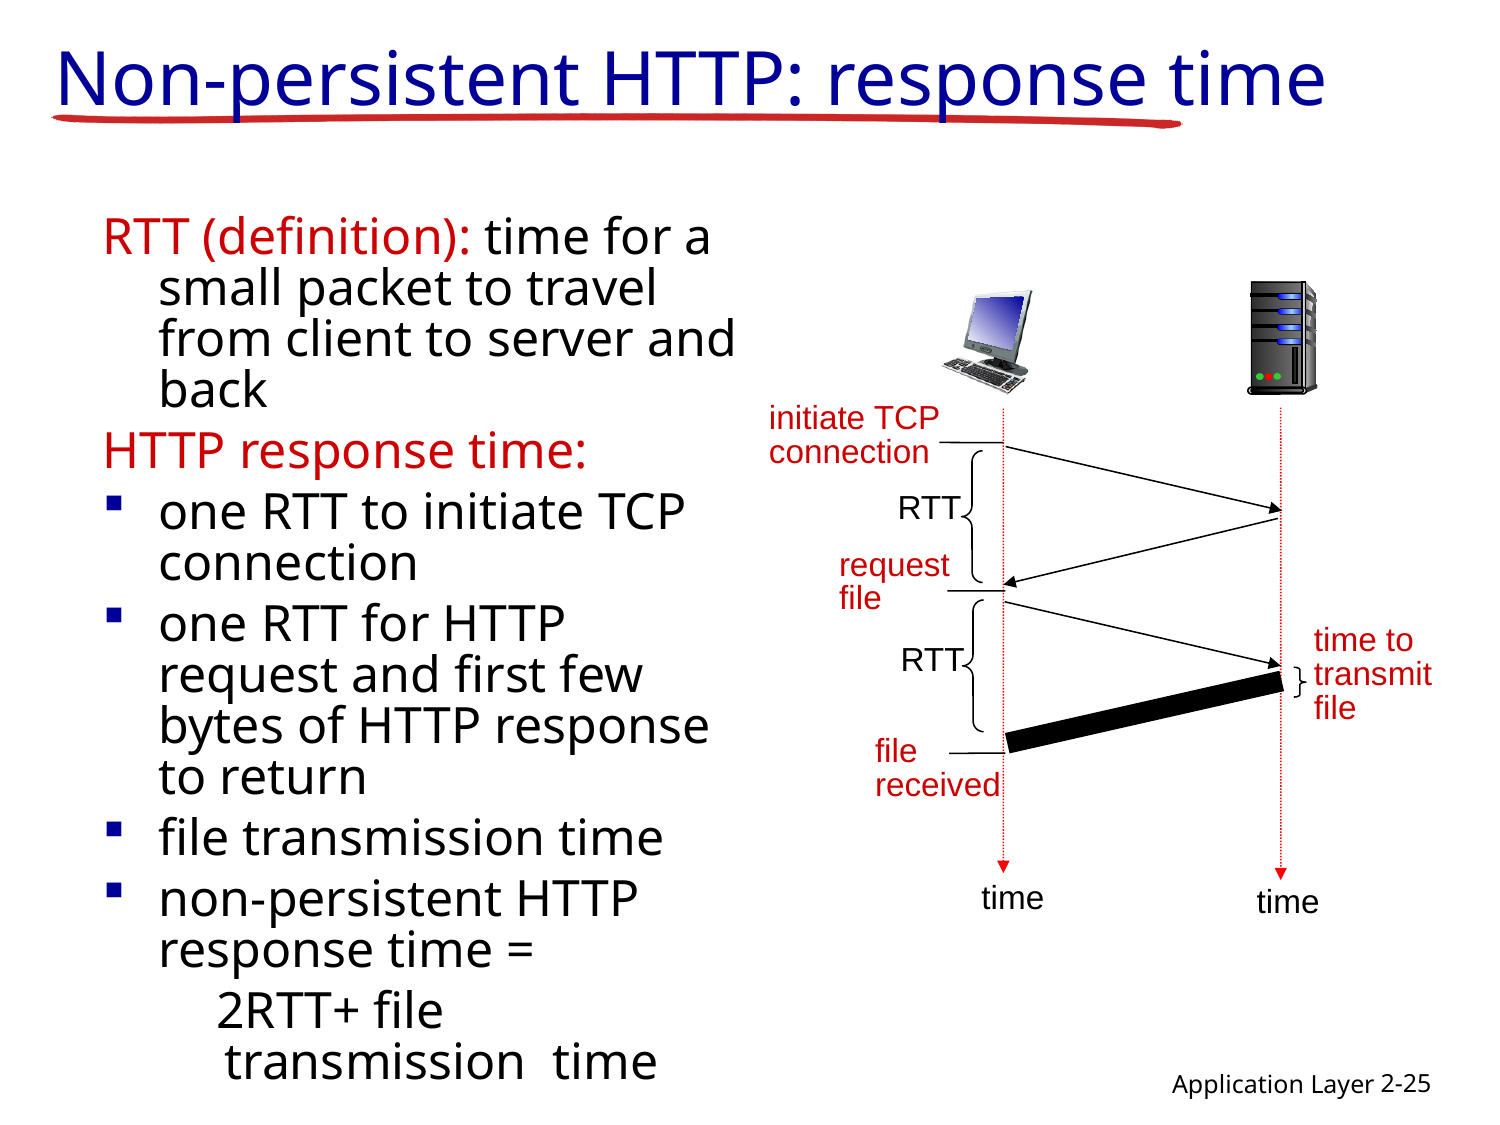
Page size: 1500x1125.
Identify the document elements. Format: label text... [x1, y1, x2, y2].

text_box [1274, 865, 1287, 872]
text_box [1003, 518, 1278, 588]
text_box [972, 599, 984, 728]
text_box file received [860, 728, 1016, 811]
text_box initiate TCP connection [754, 395, 956, 478]
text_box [919, 285, 1035, 403]
text_box time to transmit file [1299, 617, 1457, 734]
picture [46, 109, 1197, 133]
text_box [1293, 667, 1299, 698]
text_box RTT [882, 485, 977, 534]
footer Application Layer [914, 1060, 1391, 1109]
text_box RTT [885, 636, 980, 686]
list RTT (definition): time for a small packet to travel from client to server and back HTTP response time: one RTT to initiate TCP connection one RTT for HTTP request and first few bytes of HTTP response to return file transmission time non-persistent HTTP response time = 2RTT+ file transmission time [87, 206, 759, 969]
text_box time [1241, 872, 1335, 928]
text_box time [966, 875, 1060, 925]
slide_number 2-25 [1365, 1059, 1477, 1106]
text_box request file [824, 541, 966, 625]
title Non-persistent HTTP: response time [39, 0, 1389, 152]
text_box [971, 450, 983, 583]
text_box [997, 860, 1010, 874]
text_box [1247, 281, 1318, 395]
text_box [1004, 601, 1281, 670]
text_box [1005, 446, 1283, 514]
